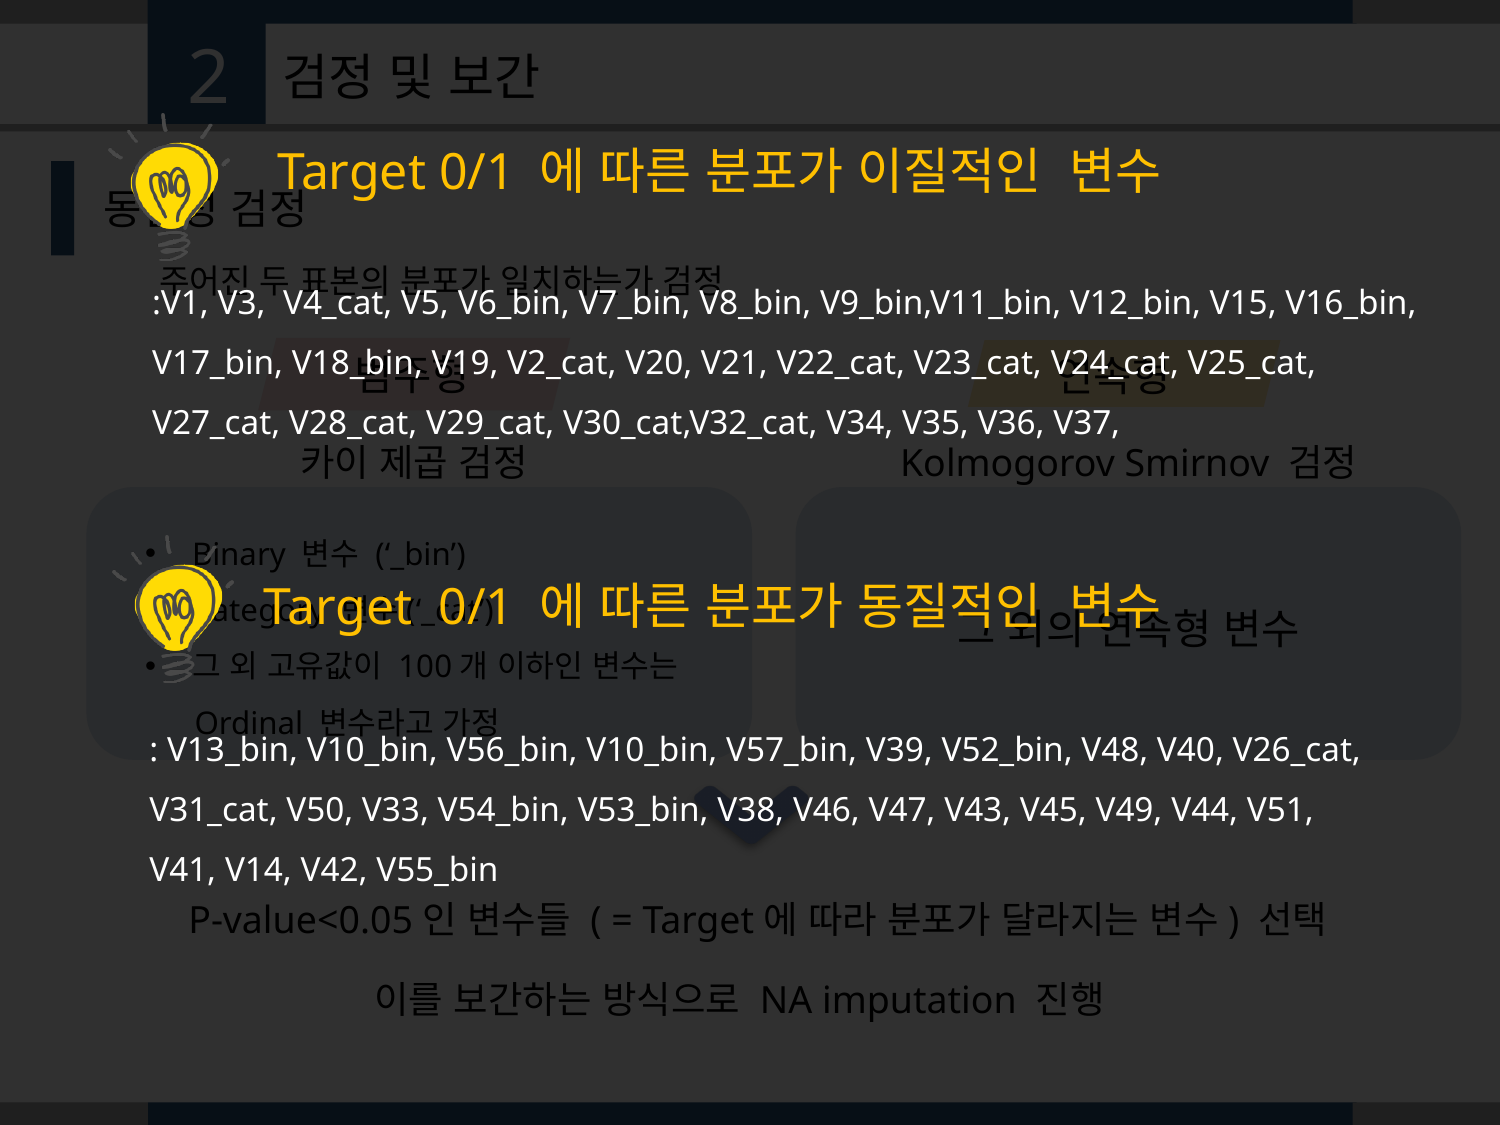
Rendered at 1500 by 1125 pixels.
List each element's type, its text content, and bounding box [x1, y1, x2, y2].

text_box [111, 535, 234, 683]
text_box Target 0/1 에 따른 분포가 동질적인 변수 [249, 567, 1228, 642]
text_box [0, 0, 1500, 1125]
text_box : V13_bin, V10_bin, V56_bin, V10_bin, V57_bin, V39, V52_bin, V48, V40, V26_cat, V31_cat, V50, V33, V54_bin, V53_bin, V38, V46, V47, V43, V45, V49, V44, V51, V41, V14, V42, V55_bin [134, 700, 1456, 896]
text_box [108, 113, 230, 261]
text_box :V1, V3, V4_cat, V5, V6_bin, V7_bin, V8_bin, V9_bin,V11_bin, V12_bin, V15, V16_bin, V17_bin, V18_bin, V19, V2_cat, V20, V21, V22_cat, V23_cat, V24_cat, V25_cat, V27_cat, V28_cat, V29_cat, V30_cat,V32_cat, V34, V35, V36, V37, [137, 253, 1458, 449]
text_box Target 0/1 에 따른 분포가 이질적인 변수 [249, 132, 1228, 207]
picture [721, 757, 781, 873]
